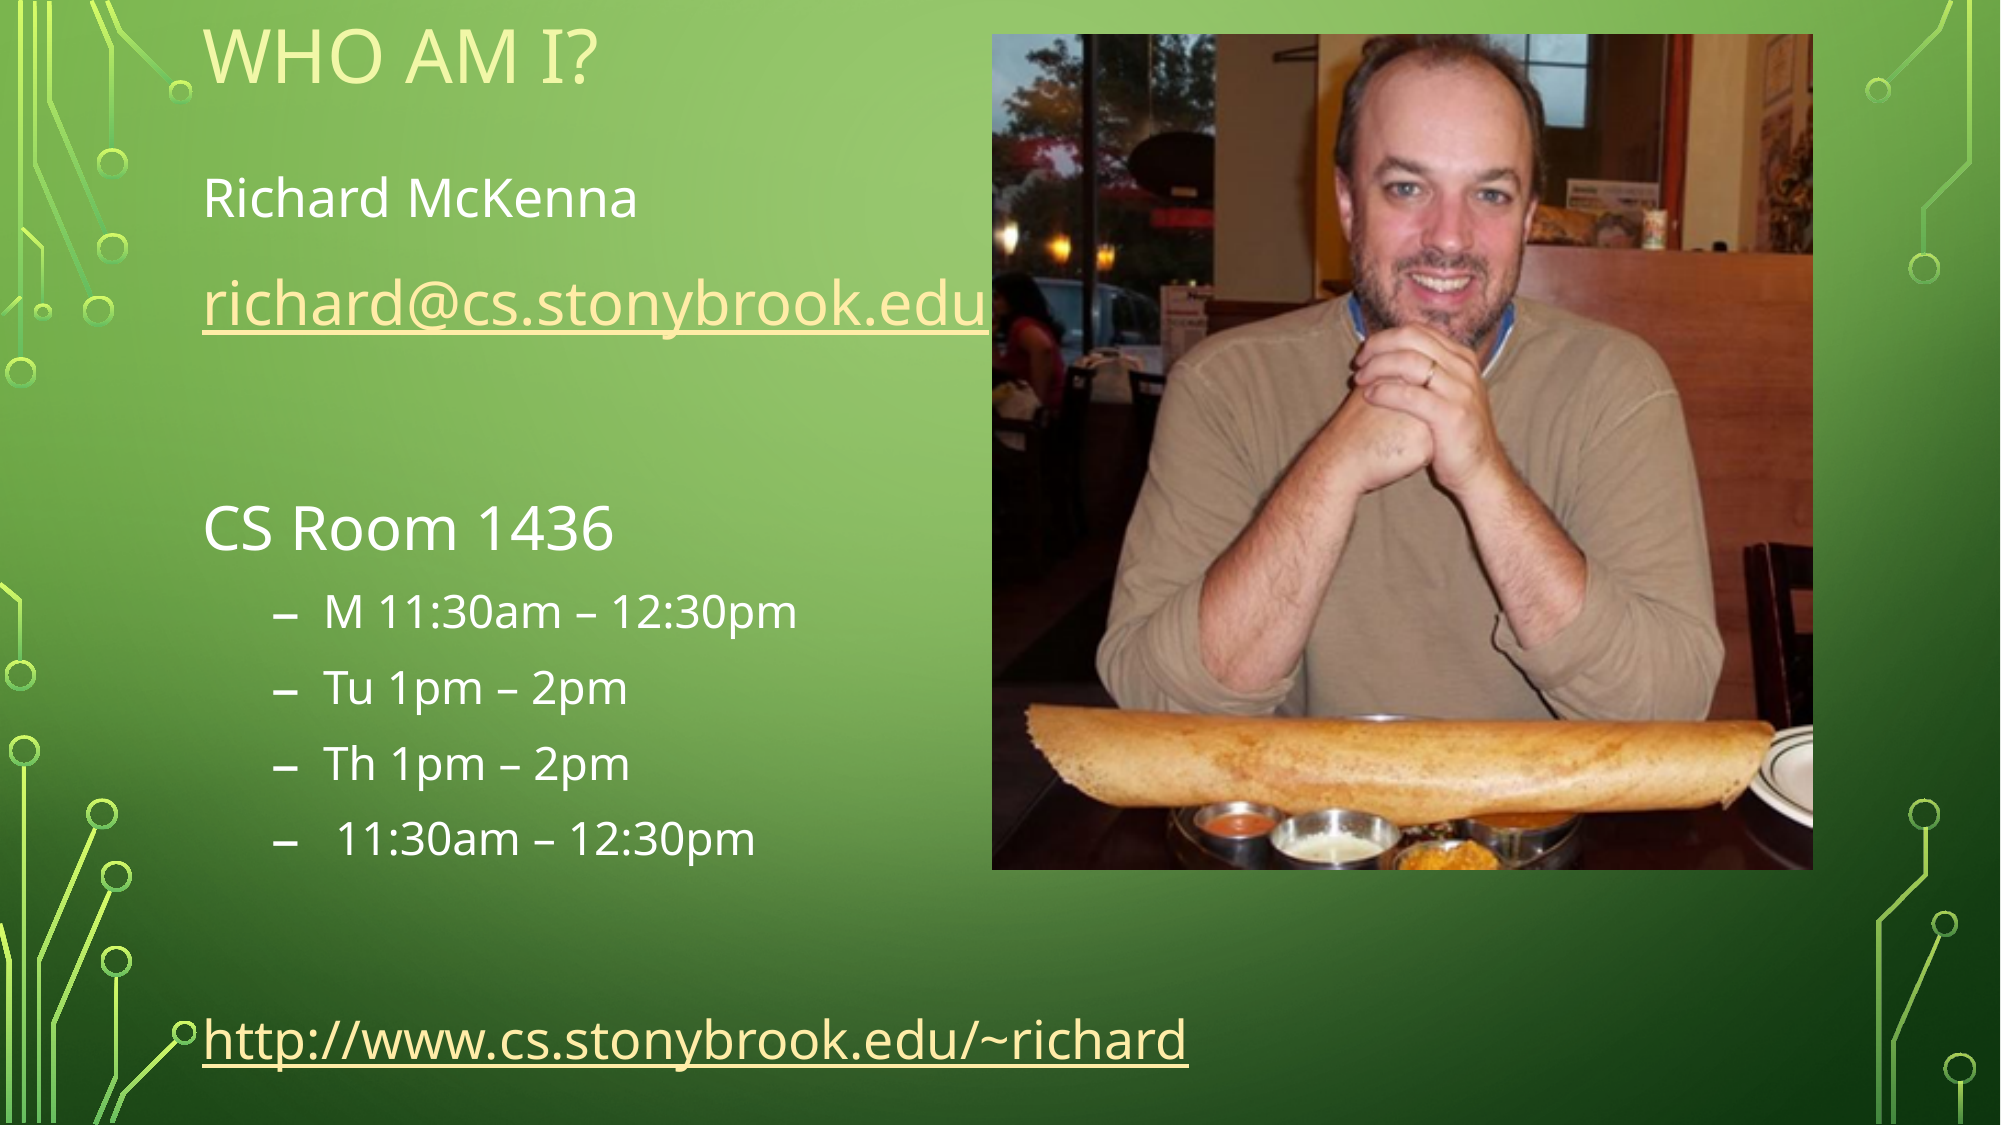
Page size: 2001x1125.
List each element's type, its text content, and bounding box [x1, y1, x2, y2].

title Who am i? [187, 0, 1813, 119]
picture [992, 34, 1813, 870]
list Richard McKenna richard@cs.stonybrook.edu CS Room 1436 M 11:30am – 12:30pm Tu 1pm – 2pm Th 1pm – 2pm 11:30am – 12:30pm http://www.cs.stonybrook.edu/~richard [187, 143, 1813, 1090]
